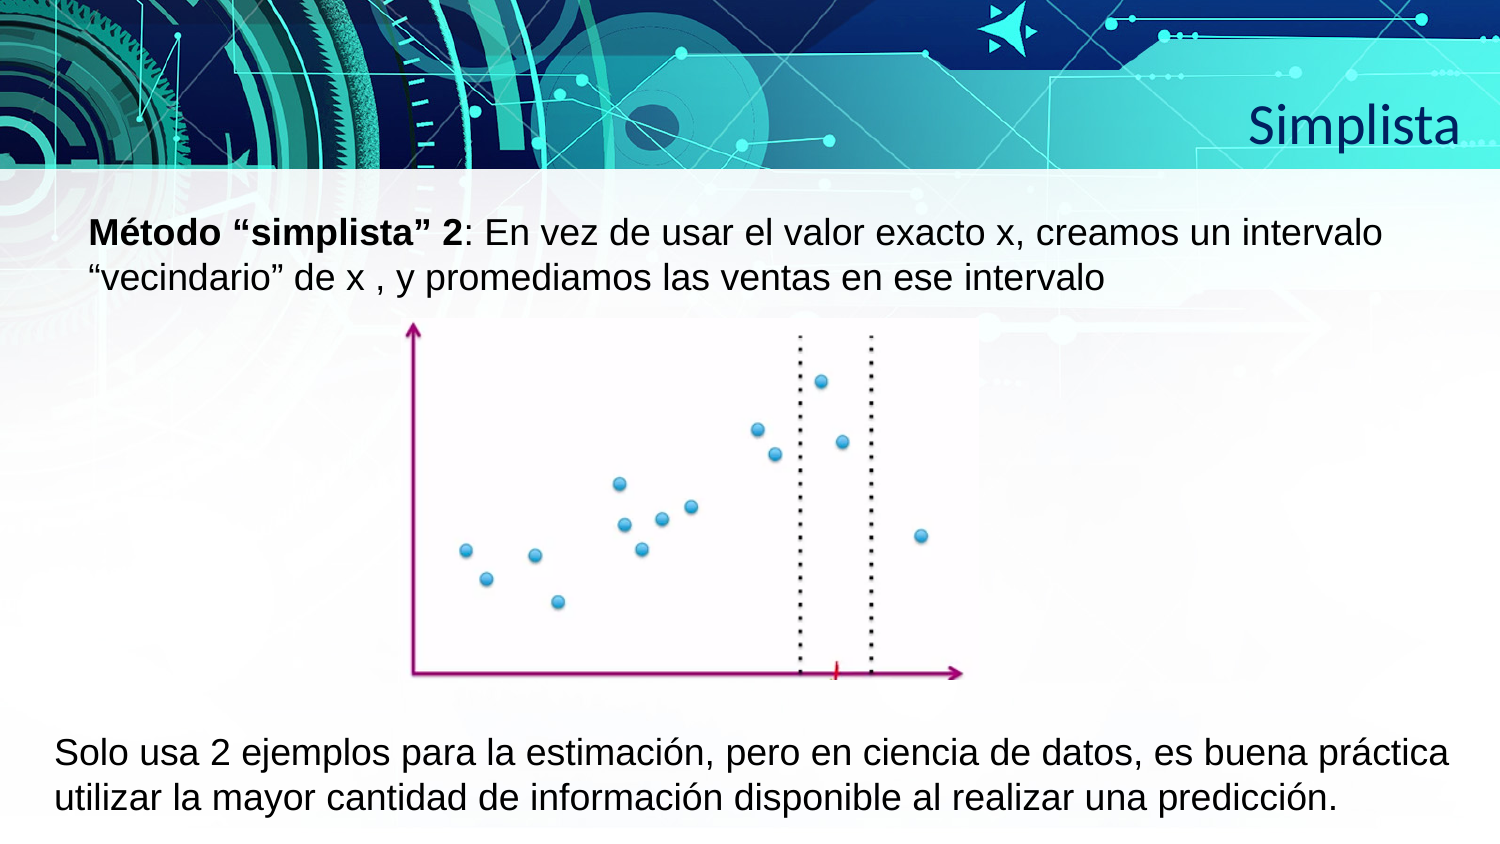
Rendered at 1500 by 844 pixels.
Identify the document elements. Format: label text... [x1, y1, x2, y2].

text_box [73, 221, 1426, 720]
text_box Método “simplista” 2: En vez de usar el valor exacto x, creamos un intervalo “vecindario” de x , y promediamos las ventas en ese intervalo [73, 200, 1409, 300]
text_box Solo usa 2 ejemplos para la estimación, pero en ciencia de datos, es buena práctica utilizar la mayor cantidad de información disponible al realizar una predicción. [39, 720, 1465, 820]
text_box Simplista [124, 71, 1477, 171]
picture [0, 0, 1500, 844]
